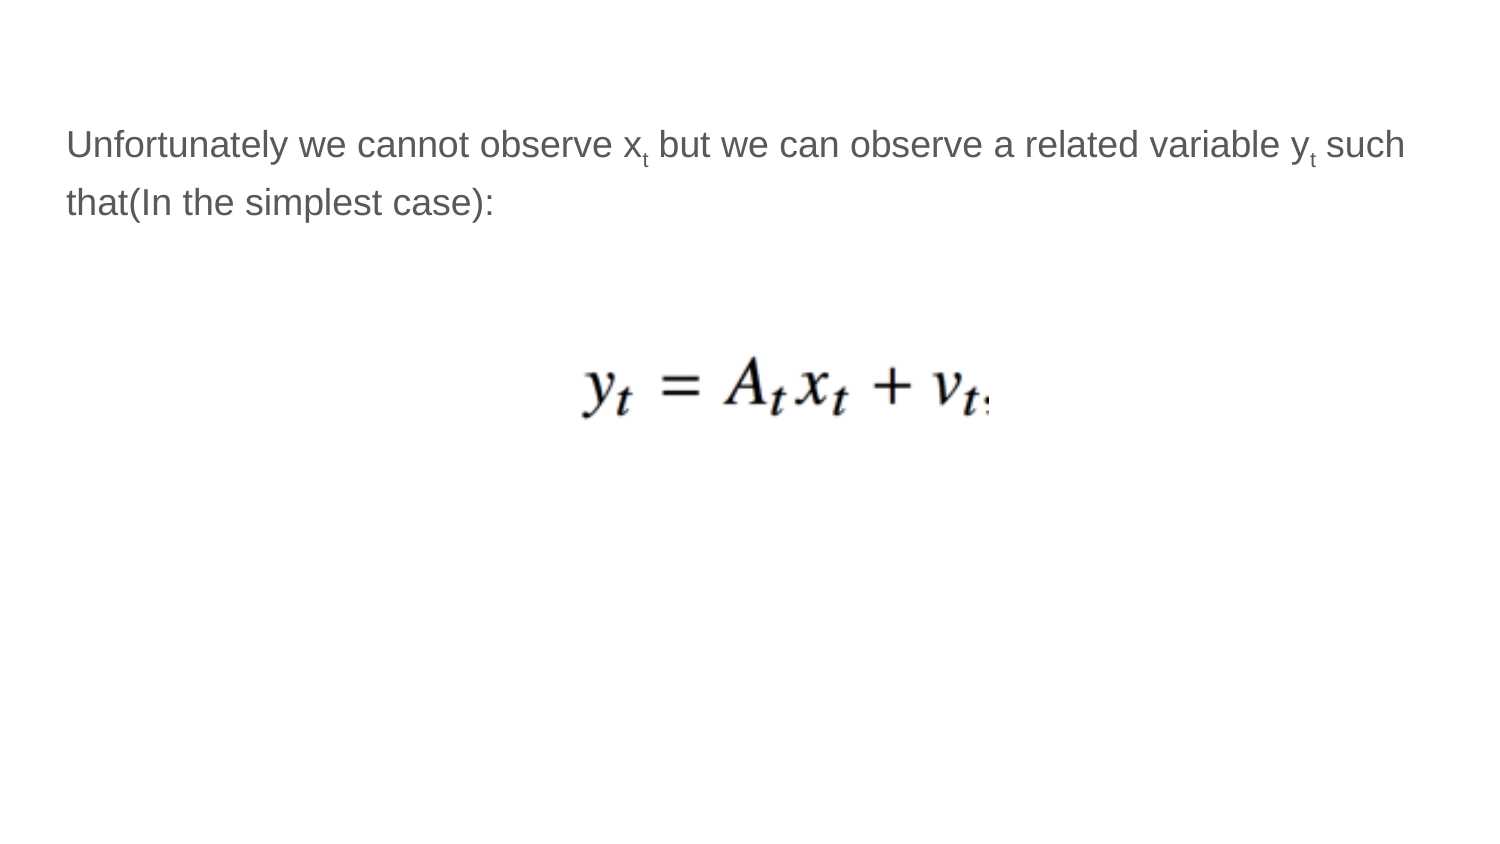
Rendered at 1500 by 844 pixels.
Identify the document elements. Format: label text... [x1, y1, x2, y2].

list Unfortunately we cannot observe xt but we can observe a related variable yt such that(In the simplest case): [51, 97, 1449, 750]
picture [560, 344, 989, 454]
